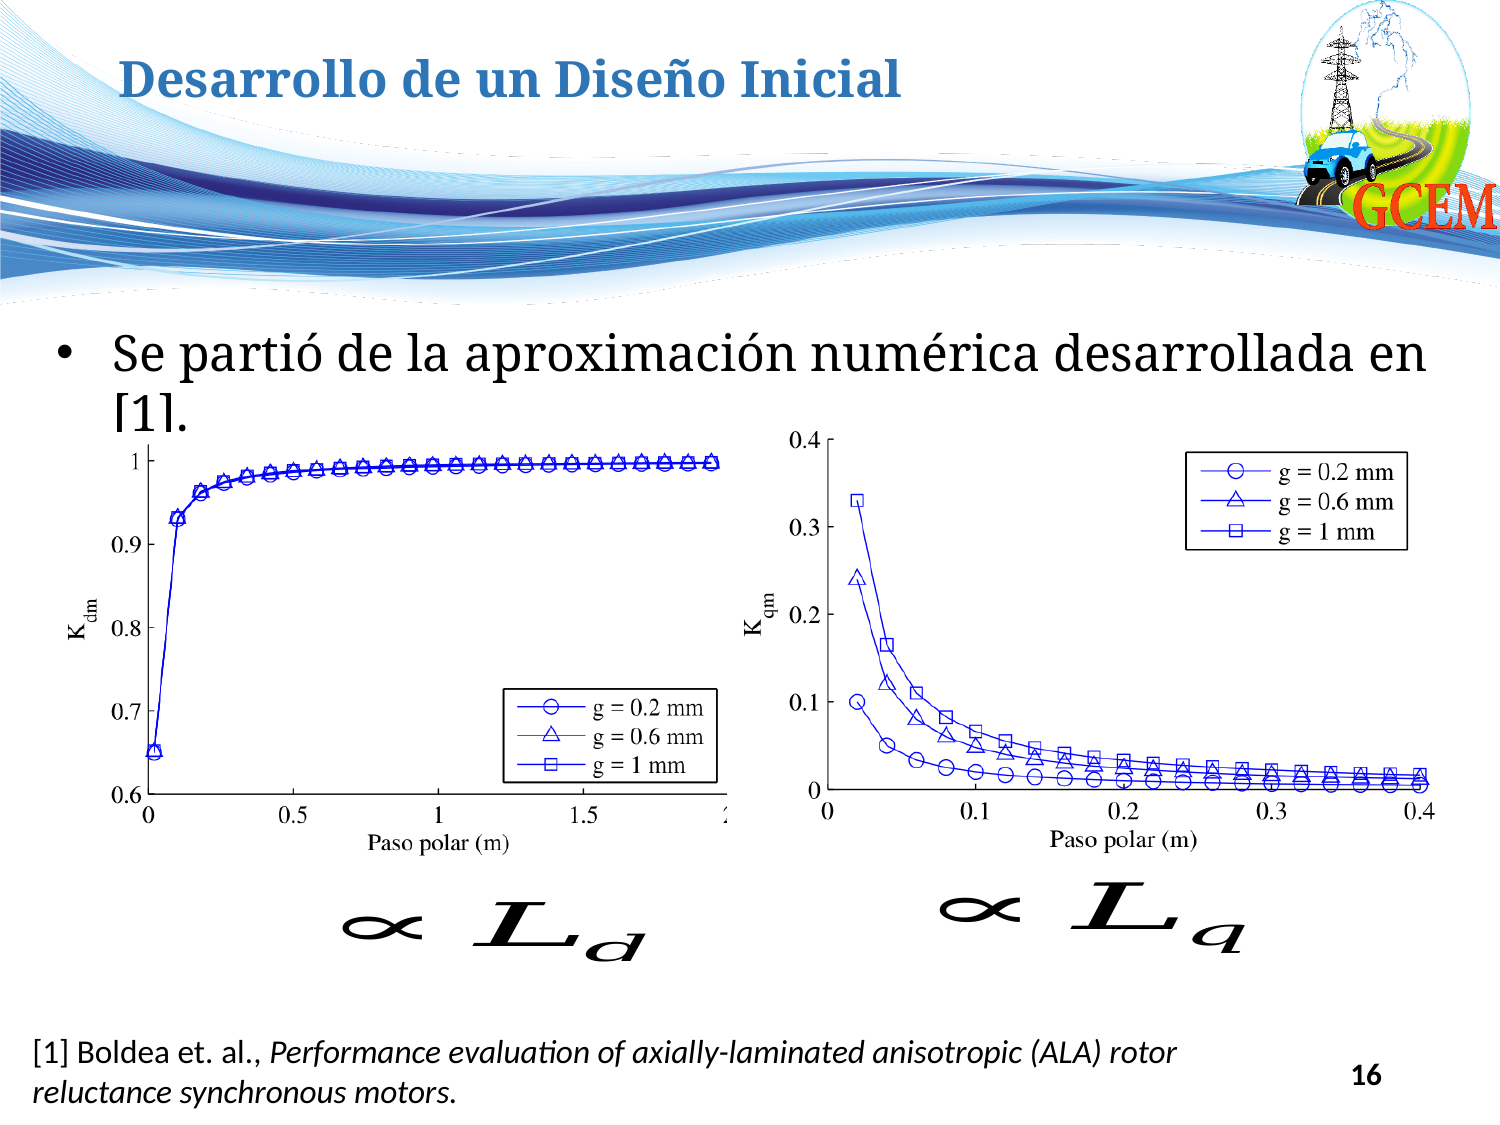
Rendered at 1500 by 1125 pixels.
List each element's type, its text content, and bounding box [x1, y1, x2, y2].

slide_number 16 [1306, 1042, 1397, 1103]
picture [0, 0, 1500, 340]
picture [41, 411, 1447, 872]
text_box [1] Boldea et. al., Performance evaluation of axially-laminated anisotropic (ALA) rotor reluctance synchronous motors. [17, 1023, 1306, 1118]
text_box Se partió de la aproximación numérica desarrollada en [1]. [41, 314, 1447, 432]
text_box Desarrollo de un Diseño Inicial [103, 30, 1397, 133]
